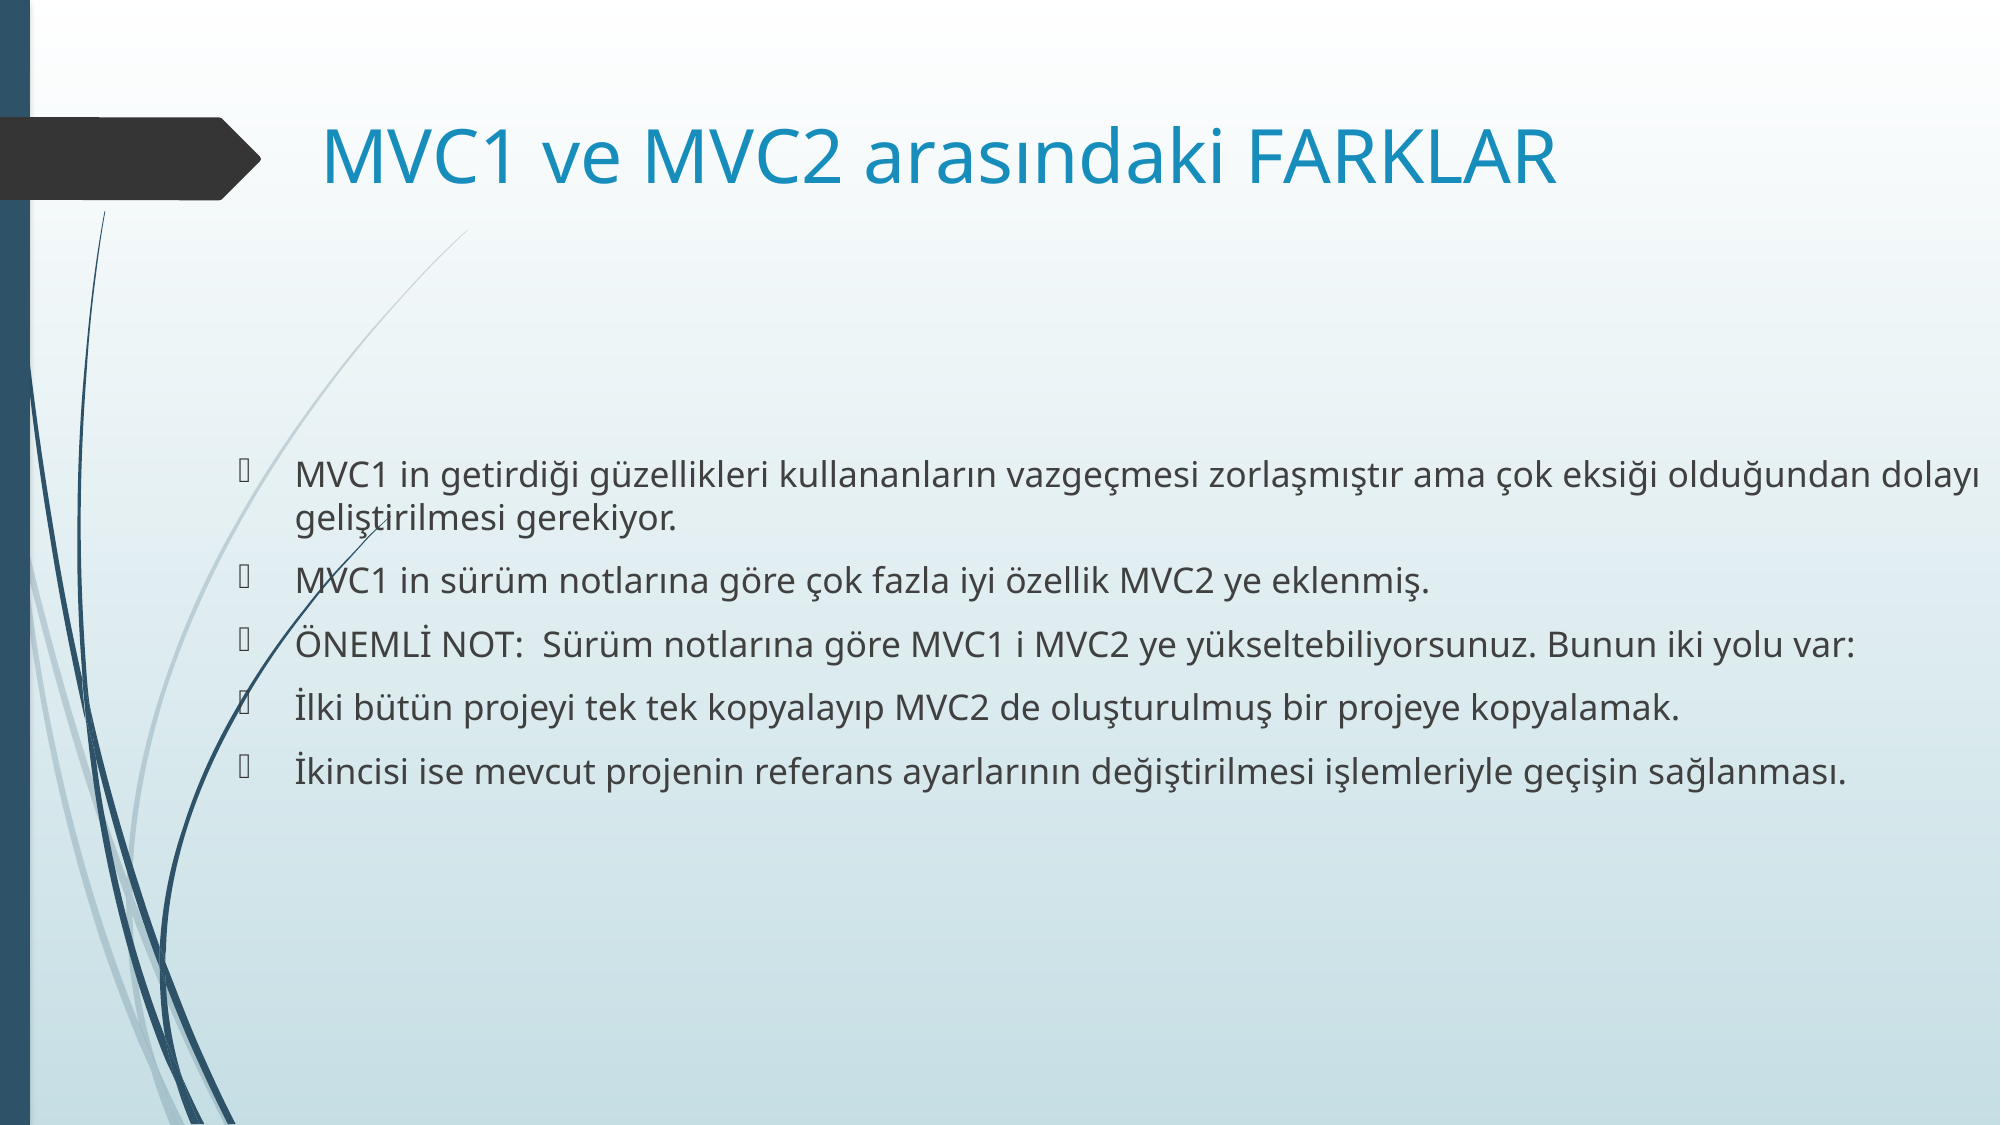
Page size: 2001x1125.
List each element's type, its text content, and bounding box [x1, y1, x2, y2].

title MVC1 ve MVC2 arasındaki FARKLAR [304, 100, 1767, 275]
list MVC1 in getirdiği güzellikleri kullananların vazgeçmesi zorlaşmıştır ama çok eksiği olduğundan dolayı geliştirilmesi gerekiyor. MVC1 in sürüm notlarına göre çok fazla iyi özellik MVC2 ye eklenmiş. ÖNEMLİ NOT: Sürüm notlarına göre MVC1 i MVC2 ye yükseltebiliyorsunuz. Bunun iki yolu var: İlki bütün projeyi tek tek kopyalayıp MVC2 de oluşturulmuş bir projeye kopyalamak. İkincisi ise mevcut projenin referans ayarlarının değiştirilmesi işlemleriyle geçişin sağlanması. [223, 444, 2000, 1065]
